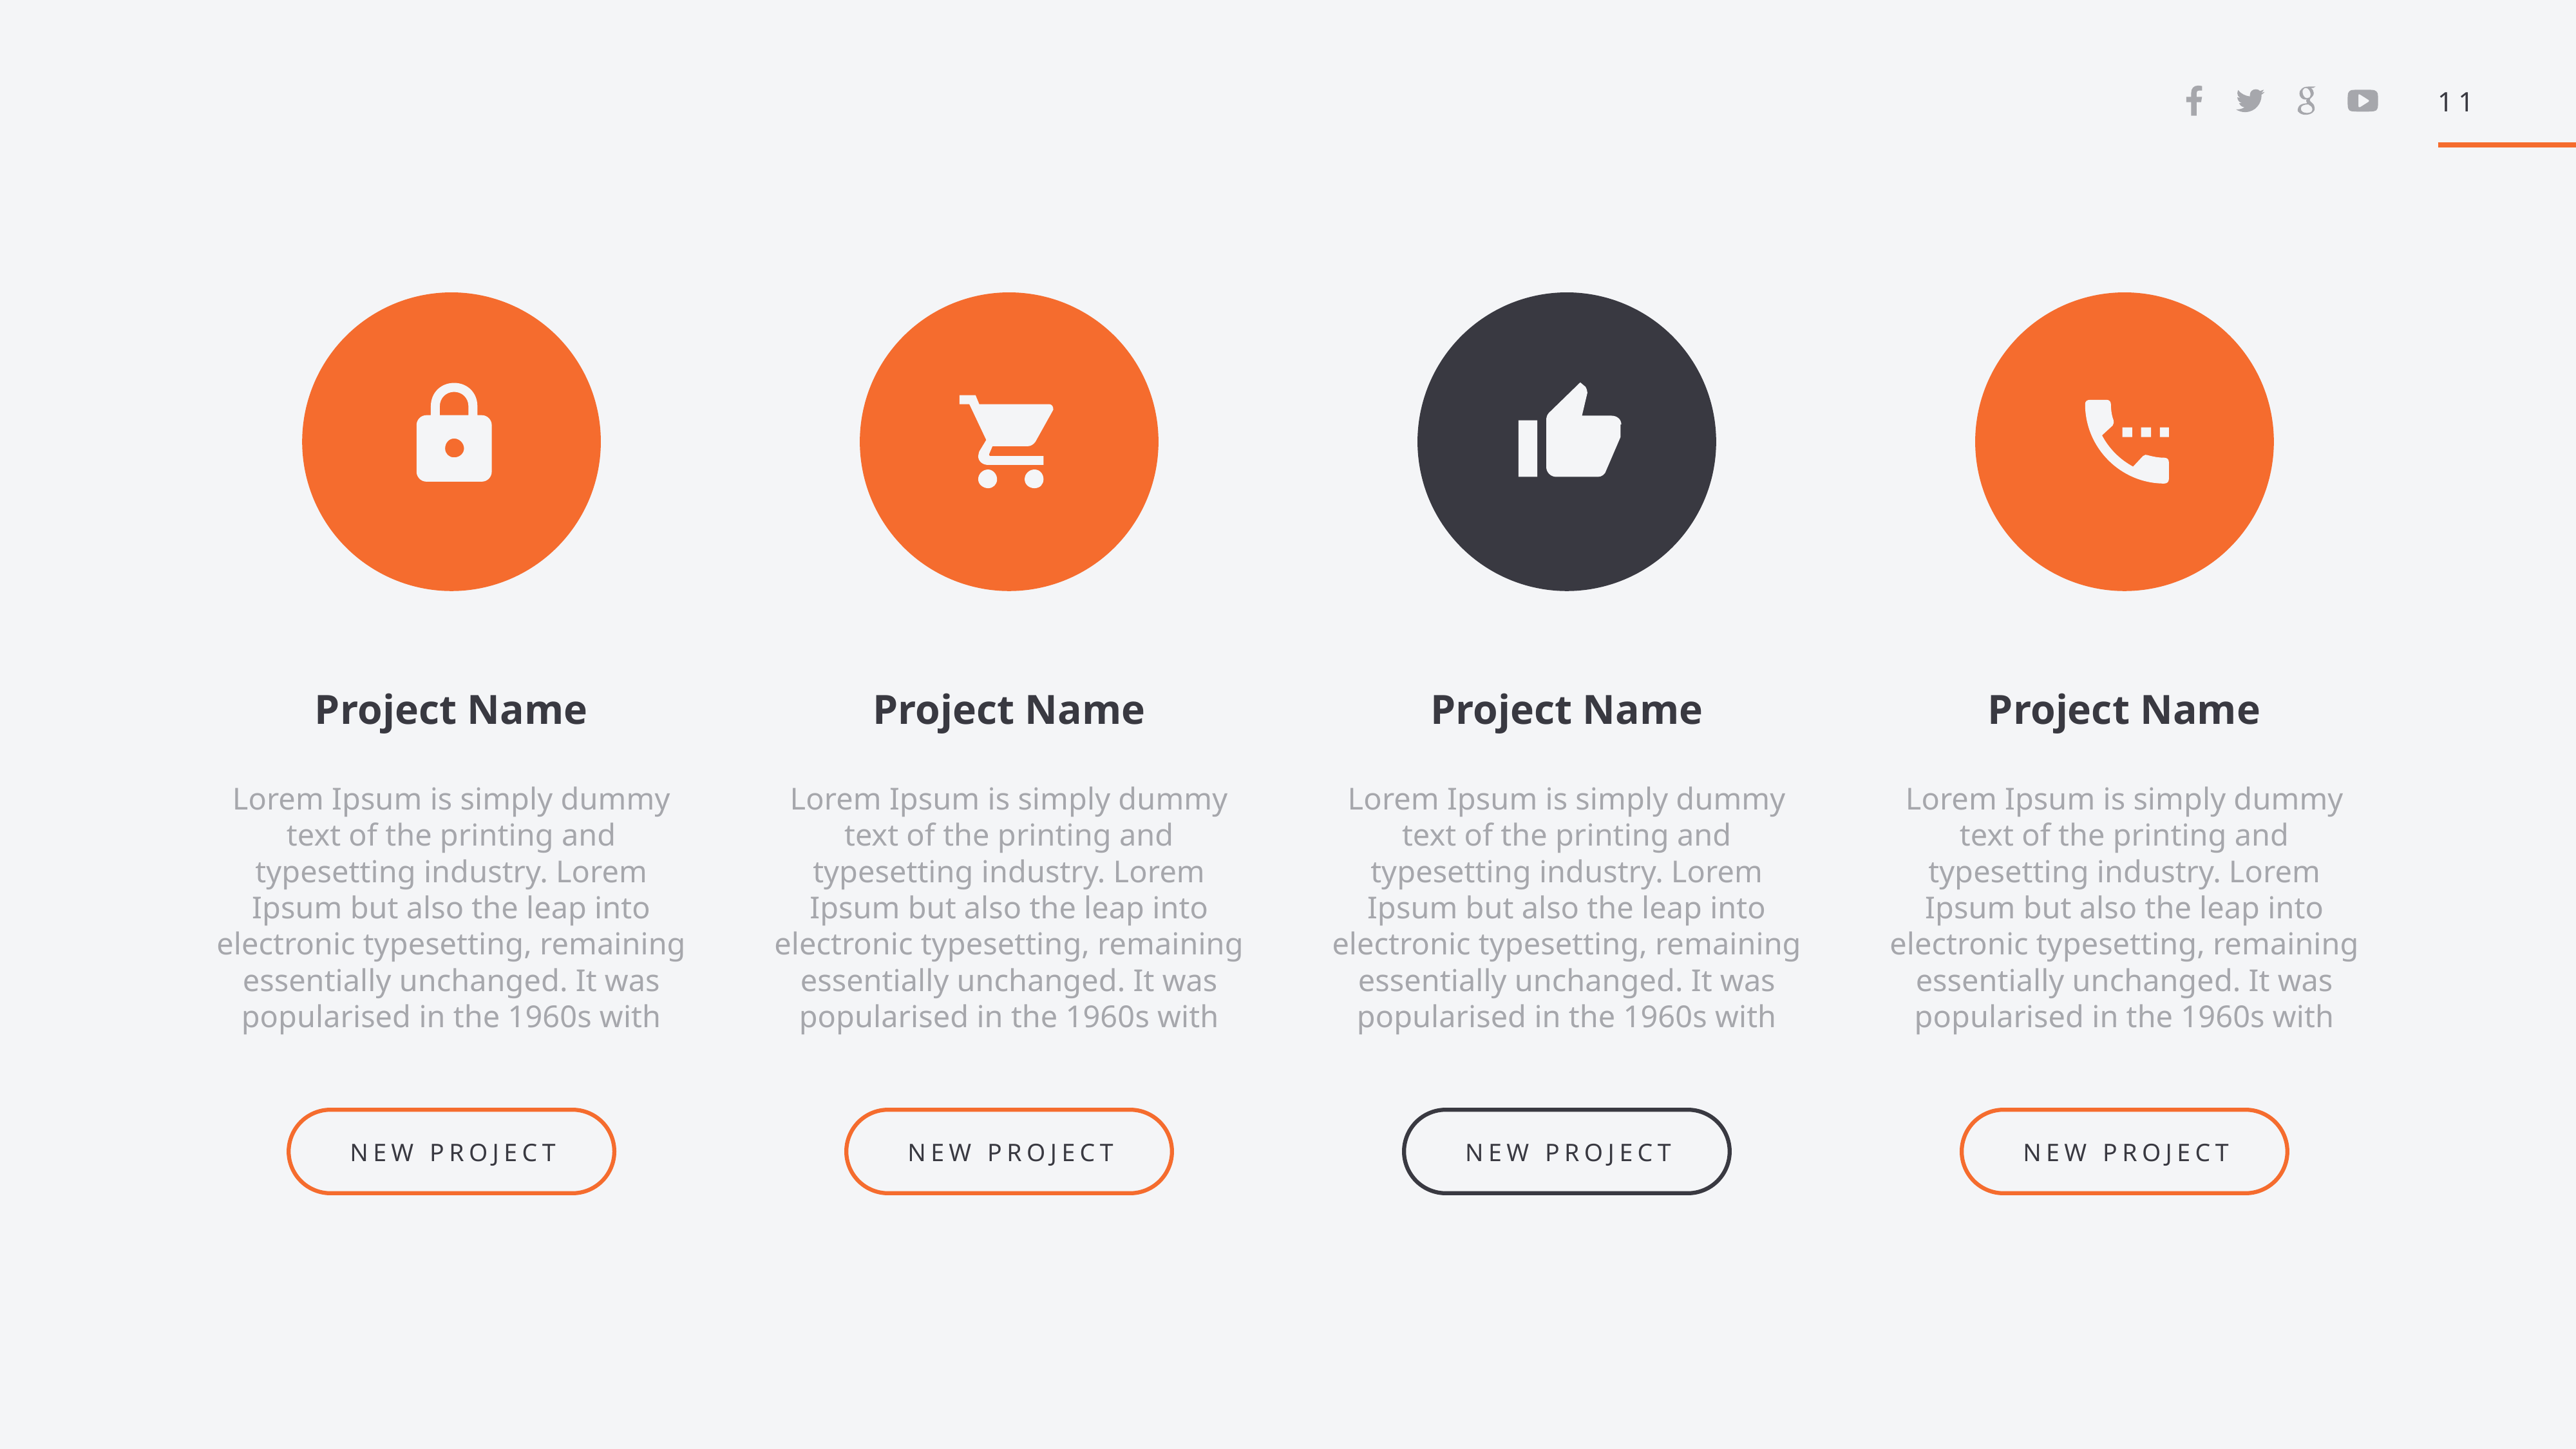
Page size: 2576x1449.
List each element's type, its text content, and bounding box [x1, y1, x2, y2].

text_box [1546, 382, 1622, 477]
slide_number 11 [2433, 80, 2498, 121]
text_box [209, 292, 694, 1194]
text_box [959, 395, 1054, 465]
text_box [1025, 469, 1044, 489]
text_box [1518, 420, 1538, 477]
text_box [2085, 399, 2169, 484]
text_box Project Name [768, 688, 1250, 736]
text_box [1403, 1109, 1730, 1194]
text_box [978, 469, 998, 489]
text_box Project Name [1884, 688, 2365, 736]
text_box Lorem Ipsum is simply dummy text of the printing and typesetting industry. Lorem Ipsum but also the leap into electronic typesetting, remaining essentially unchanged. It was popularised in the 1960s with [1882, 775, 2367, 1049]
text_box Lorem Ipsum is simply dummy text of the printing and typesetting industry. Lorem Ipsum but also the leap into electronic typesetting, remaining essentially unchanged. It was popularised in the 1960s with [767, 775, 1251, 1049]
text_box [1417, 292, 1716, 591]
text_box [860, 292, 1159, 591]
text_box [1961, 1109, 2288, 1194]
text_box Project Name [1326, 688, 1808, 736]
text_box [846, 1109, 1173, 1194]
text_box [1975, 292, 2274, 591]
text_box Lorem Ipsum is simply dummy text of the printing and typesetting industry. Lorem Ipsum but also the leap into electronic typesetting, remaining essentially unchanged. It was popularised in the 1960s with [1325, 775, 1809, 1049]
